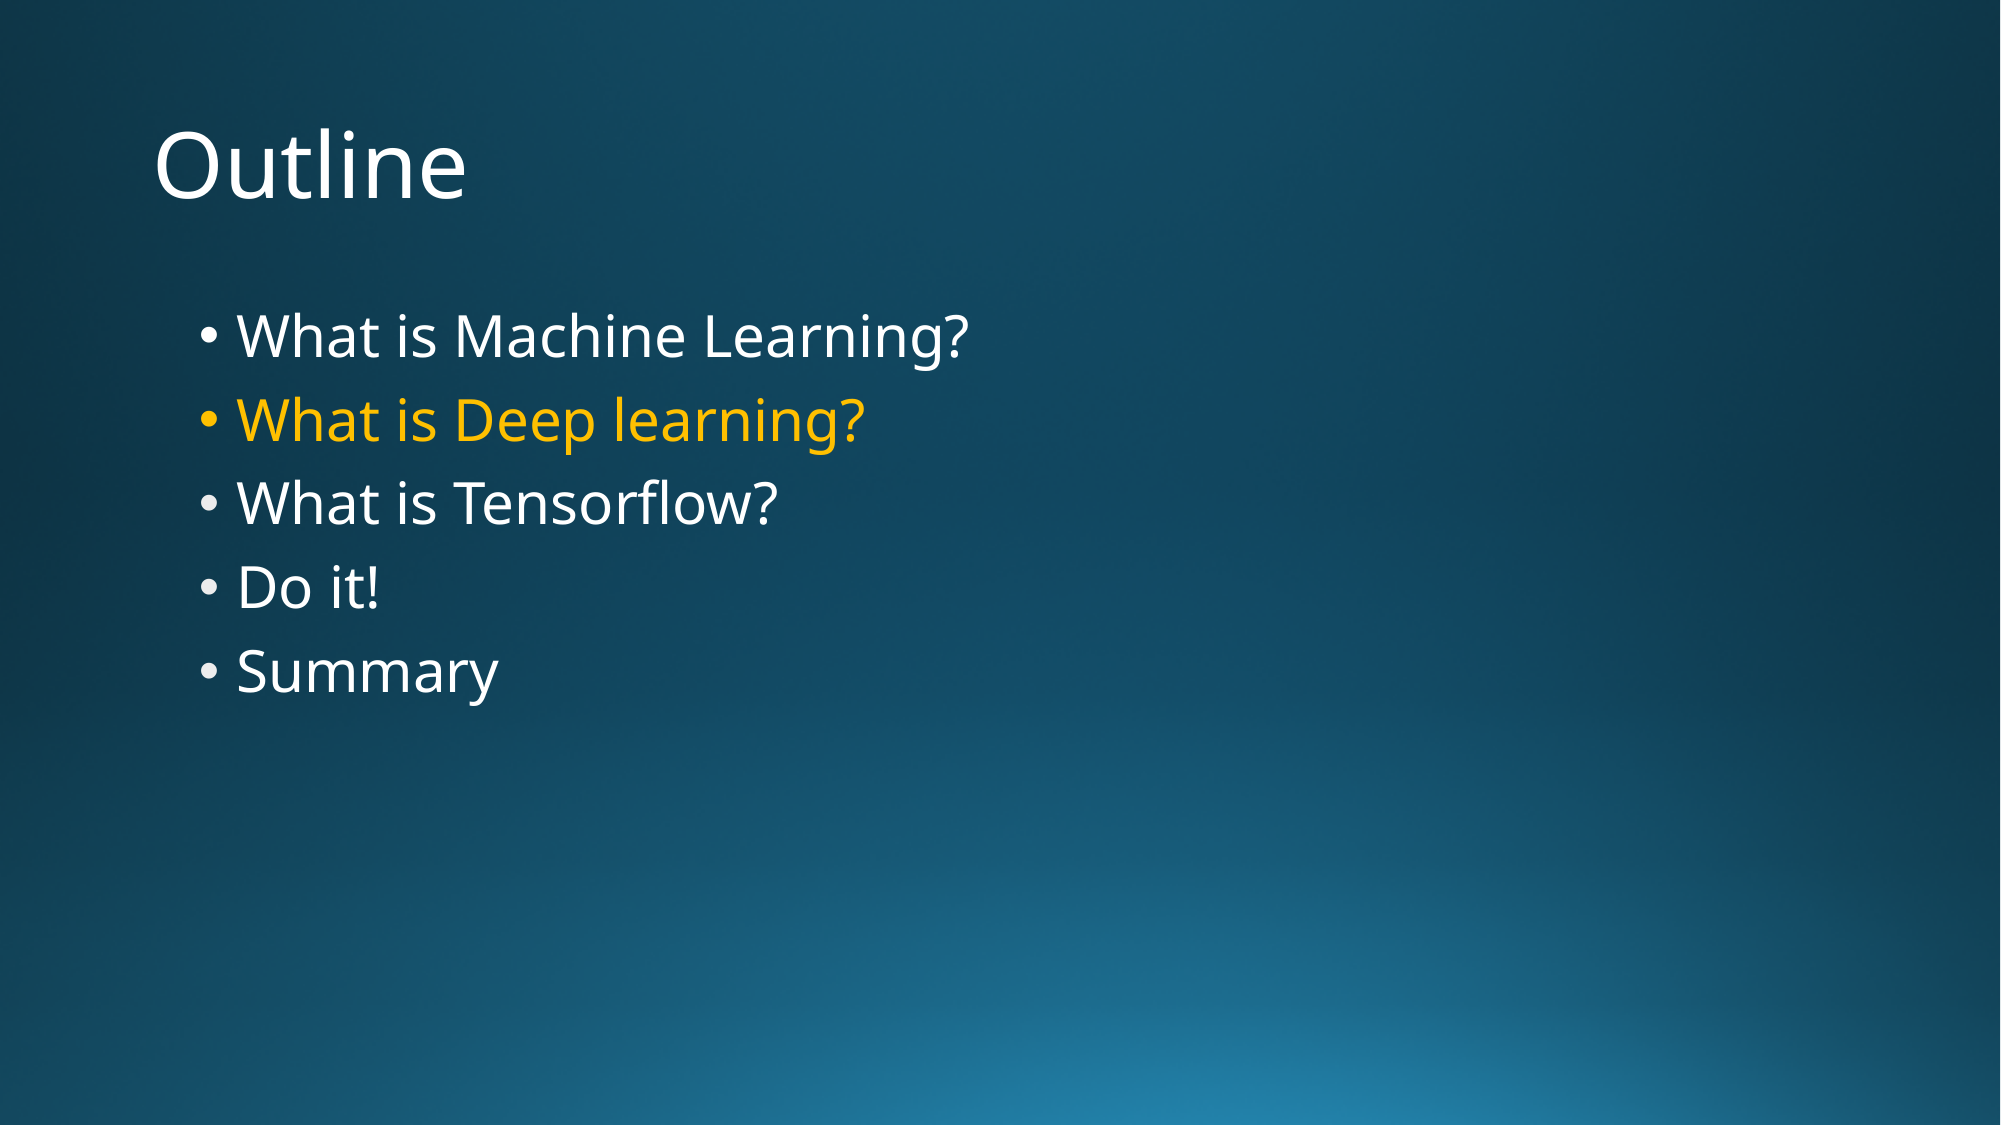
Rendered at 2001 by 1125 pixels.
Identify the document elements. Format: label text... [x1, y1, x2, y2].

picture [0, 0, 2001, 1125]
title Outline [137, 59, 1863, 278]
list What is Machine Learning? What is Deep learning? What is Tensorflow? Do it! Summary [183, 299, 1863, 1014]
